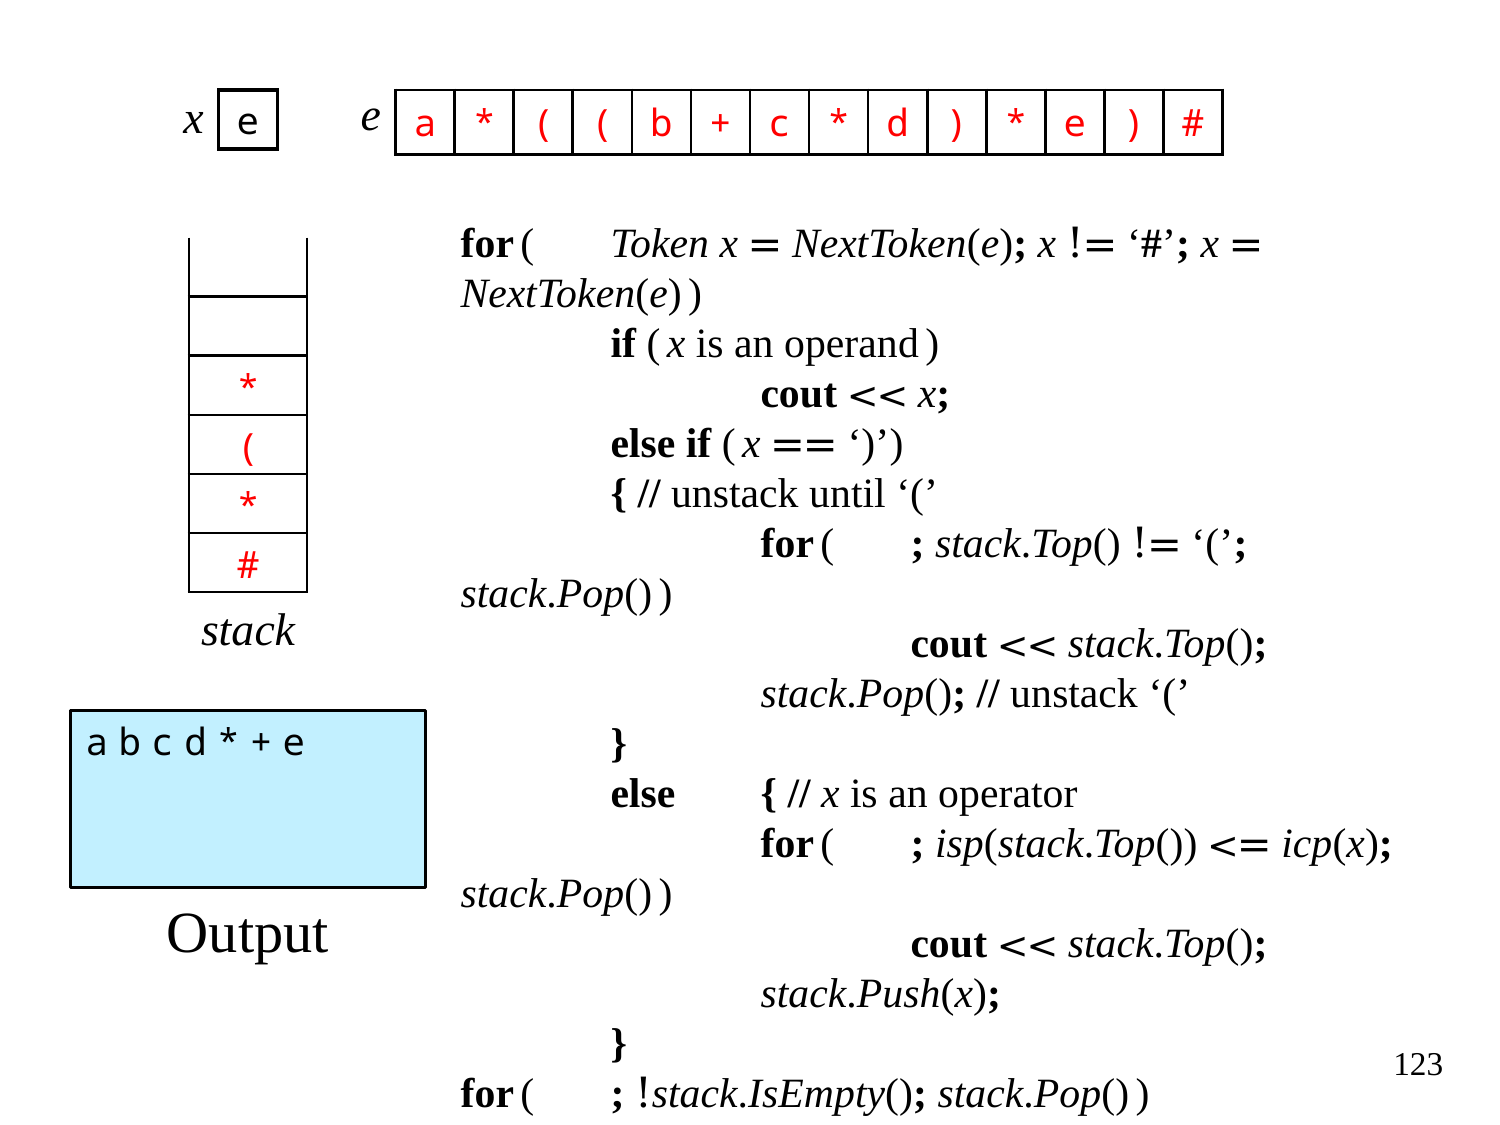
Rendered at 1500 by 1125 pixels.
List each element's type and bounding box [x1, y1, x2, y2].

table_header [1047, 91, 1103, 153]
table_header [1165, 91, 1221, 153]
table_header [397, 91, 453, 153]
table_header [929, 91, 985, 153]
table_cell [190, 357, 306, 414]
table_header [869, 91, 926, 153]
table_header [515, 91, 571, 153]
table_header [633, 91, 690, 153]
table_header [190, 238, 306, 295]
table_header [1106, 91, 1162, 153]
table_header [574, 91, 631, 153]
table_header [810, 91, 867, 153]
table_header [337, 90, 394, 155]
table_header [692, 91, 749, 153]
table_cell [190, 416, 306, 473]
table_header [751, 91, 808, 153]
table_cell [190, 534, 306, 591]
table_header [456, 91, 512, 153]
list [454, 207, 1459, 1036]
table_header [988, 91, 1044, 153]
text_box [188, 591, 307, 651]
table_cell [190, 298, 306, 354]
slide_number [1369, 1034, 1459, 1095]
text_box [159, 90, 278, 149]
text_box [70, 710, 426, 976]
table_cell [190, 475, 306, 532]
